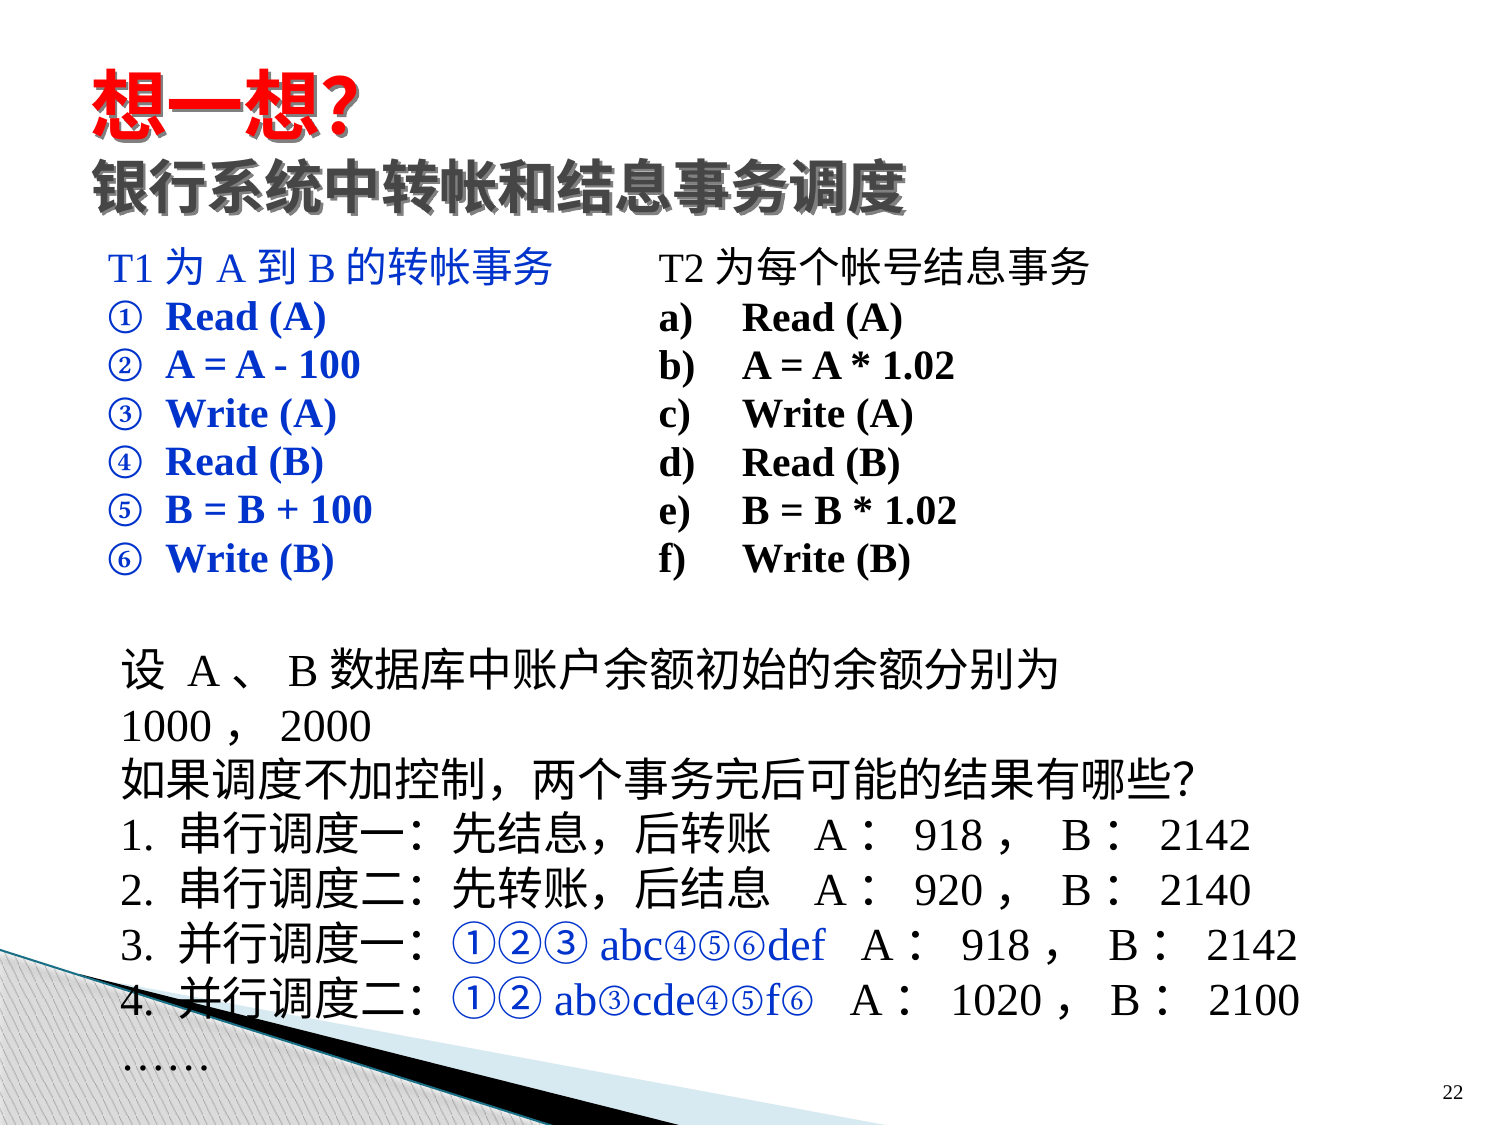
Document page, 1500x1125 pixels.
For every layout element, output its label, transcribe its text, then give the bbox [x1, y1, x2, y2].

title 想一想？ 银行系统中转帐和结息事务调度 [75, 45, 1425, 233]
slide_number 22 [1418, 1051, 1479, 1112]
text_box 设 A、B数据库中账户余额初始的余额分别为 1000，2000 如果调度不加控制，两个事务完后可能的结果有哪些？ 1. 串行调度一：先结息，后转账 A：918， B：2142 2. 串行调度二：先转账，后结息 A：920， B：2140 3. 并行调度一：①②③abc④⑤⑥def A：918， B：2142 4. 并行调度二：①②ab③cde④⑤f⑥ A：1020，B：2100 …… [105, 632, 1346, 1088]
list T1为A到B的转帐事务 ① Read (A) ② A = A - 100 ③ Write (A) ④ Read (B) ⑤ B = B + 100 ⑥ Write (B) [75, 242, 1425, 986]
list T2为每个帐号结息事务 Read (A) A = A * 1.02 Write (A) Read (B) B = B * 1.02 Write (B) [643, 243, 1269, 605]
